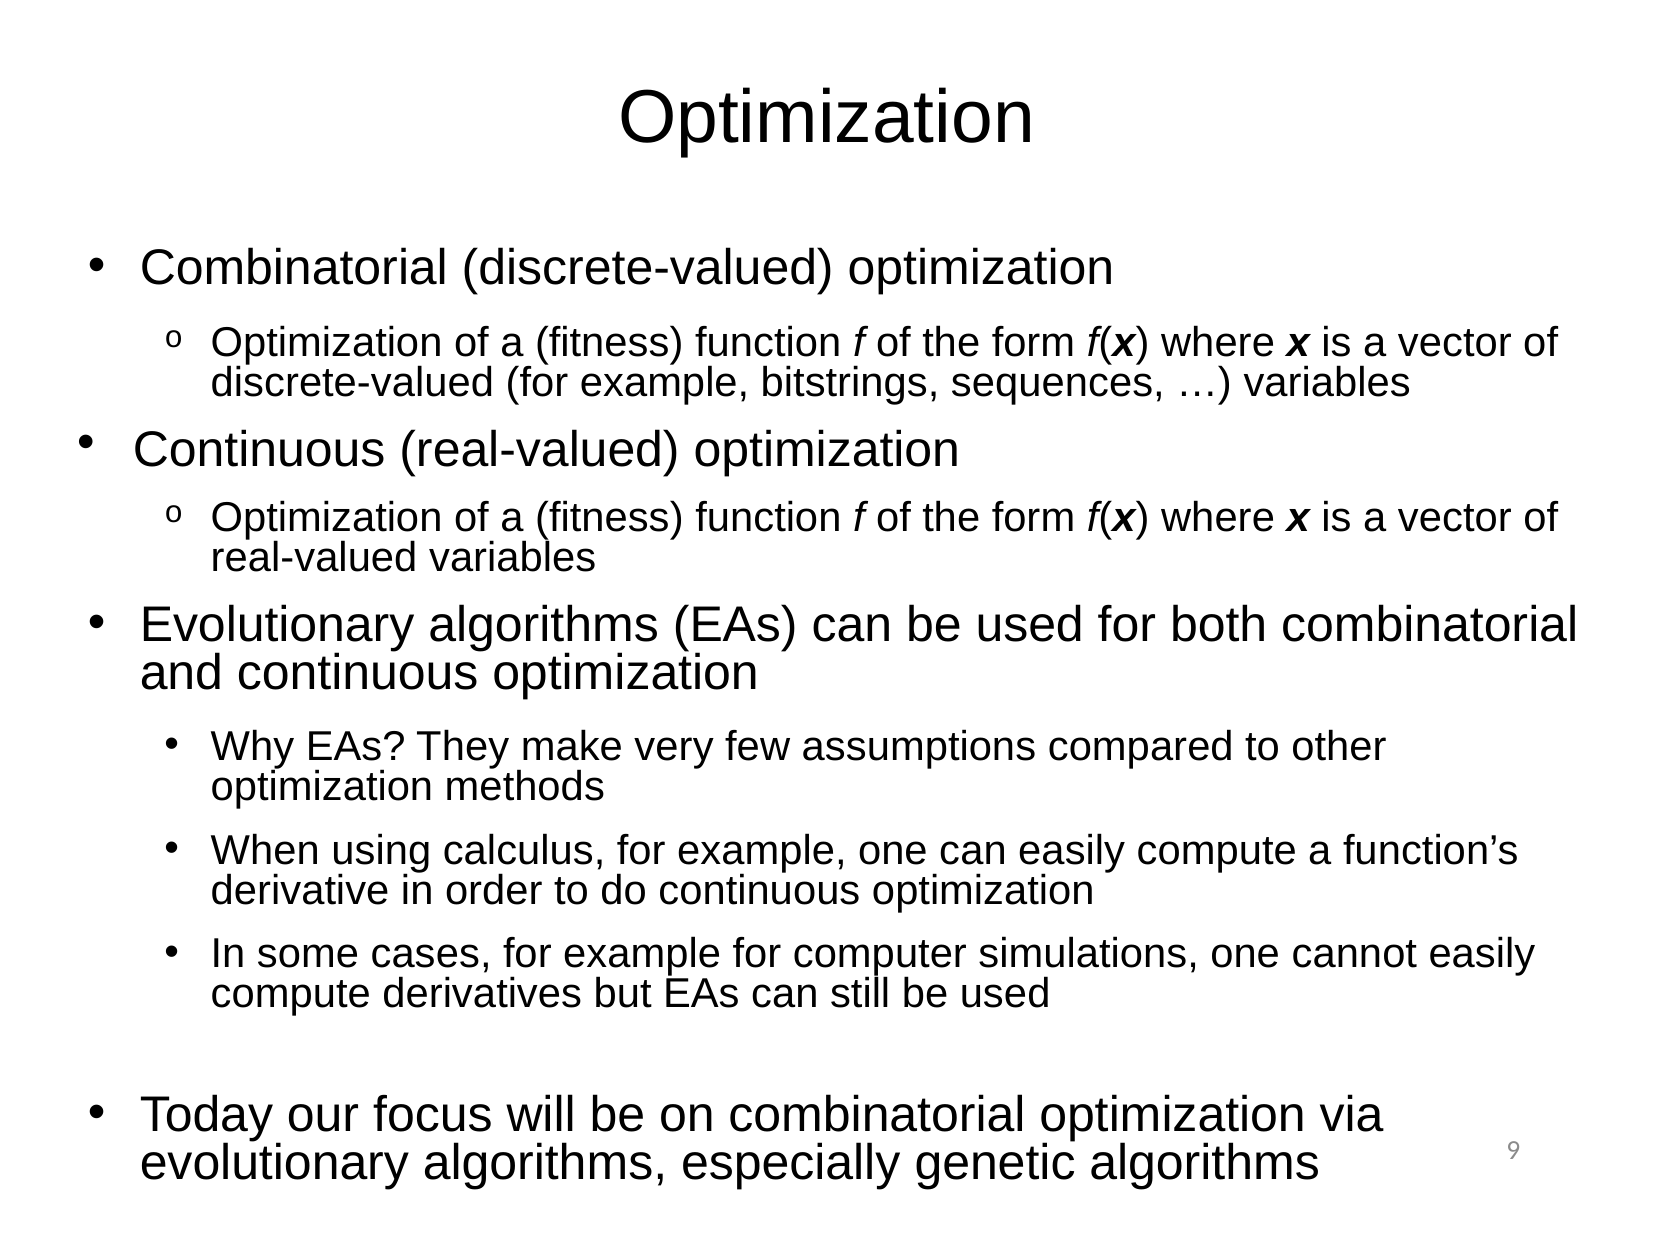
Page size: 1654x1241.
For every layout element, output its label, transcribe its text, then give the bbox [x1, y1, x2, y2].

list Combinatorial (discrete-valued) optimization Optimization of a (fitness) function f of the form f(x) where x is a vector of discrete-valued (for example, bitstrings, sequences, …) variables Continuous (real-valued) optimization Optimization of a (fitness) function f of the form f(x) where x is a vector of real-valued variables Evolutionary algorithms (EAs) can be used for both combinatorial and continuous optimization Why EAs? They make very few assumptions compared to other optimization methods When using calculus, for example, one can easily compute a function’s derivative in order to do continuous optimization In some cases, for example for computer simulations, one cannot easily compute derivatives but EAs can still be used Today our focus will be on combinatorial optimization via evolutionary algorithms, especially genetic algorithms [70, 194, 1595, 997]
title Optimization [82, 23, 1572, 194]
slide_number 9 [1422, 1131, 1521, 1223]
